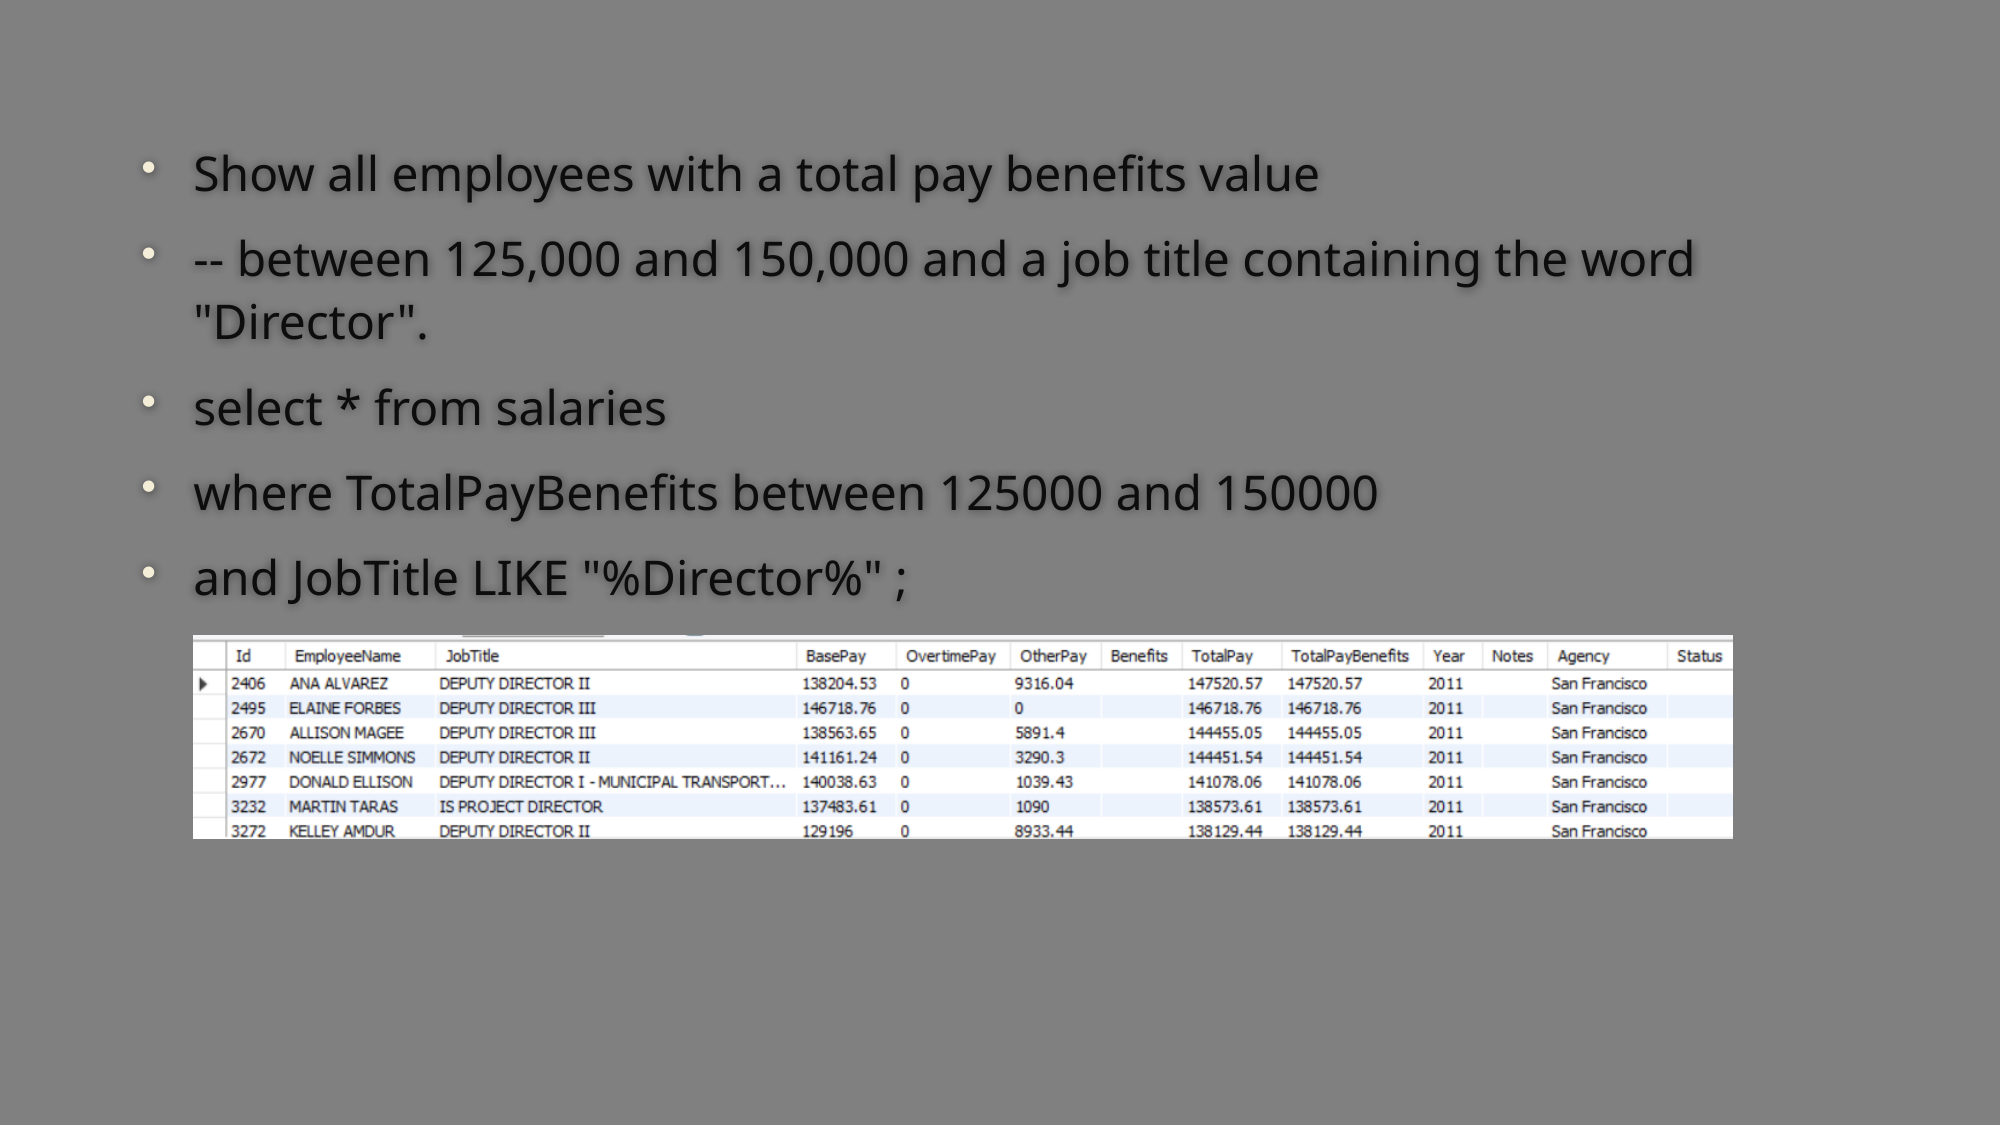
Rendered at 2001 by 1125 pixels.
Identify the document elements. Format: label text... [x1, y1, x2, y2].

list Show all employees with a total pay benefits value -- between 125,000 and 150,000 and a job title containing the word "Director". select * from salaries where TotalPayBenefits between 125000 and 150000 and JobTitle LIKE "%Director%" ; [122, 130, 1849, 950]
picture [193, 635, 1733, 839]
